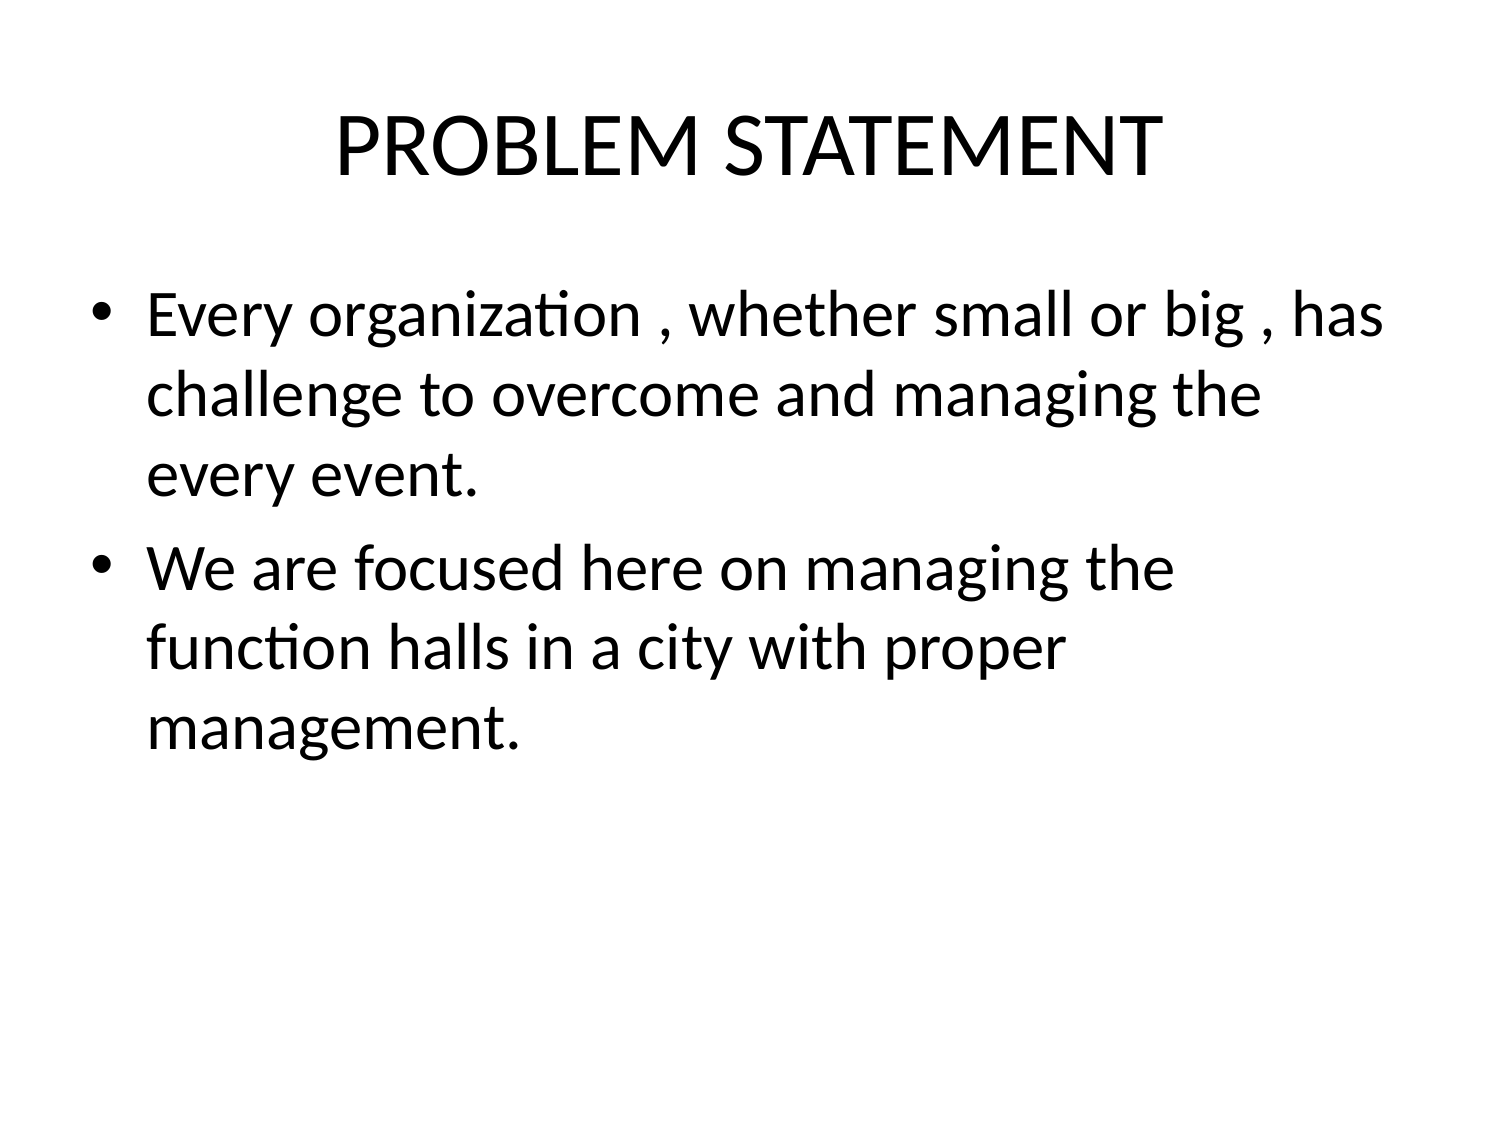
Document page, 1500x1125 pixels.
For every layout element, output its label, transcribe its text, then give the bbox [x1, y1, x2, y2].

list Every organization , whether small or big , has challenge to overcome and managing the every event. We are focused here on managing the function halls in a city with proper management. [75, 262, 1425, 1005]
title PROBLEM STATEMENT [75, 45, 1425, 233]
